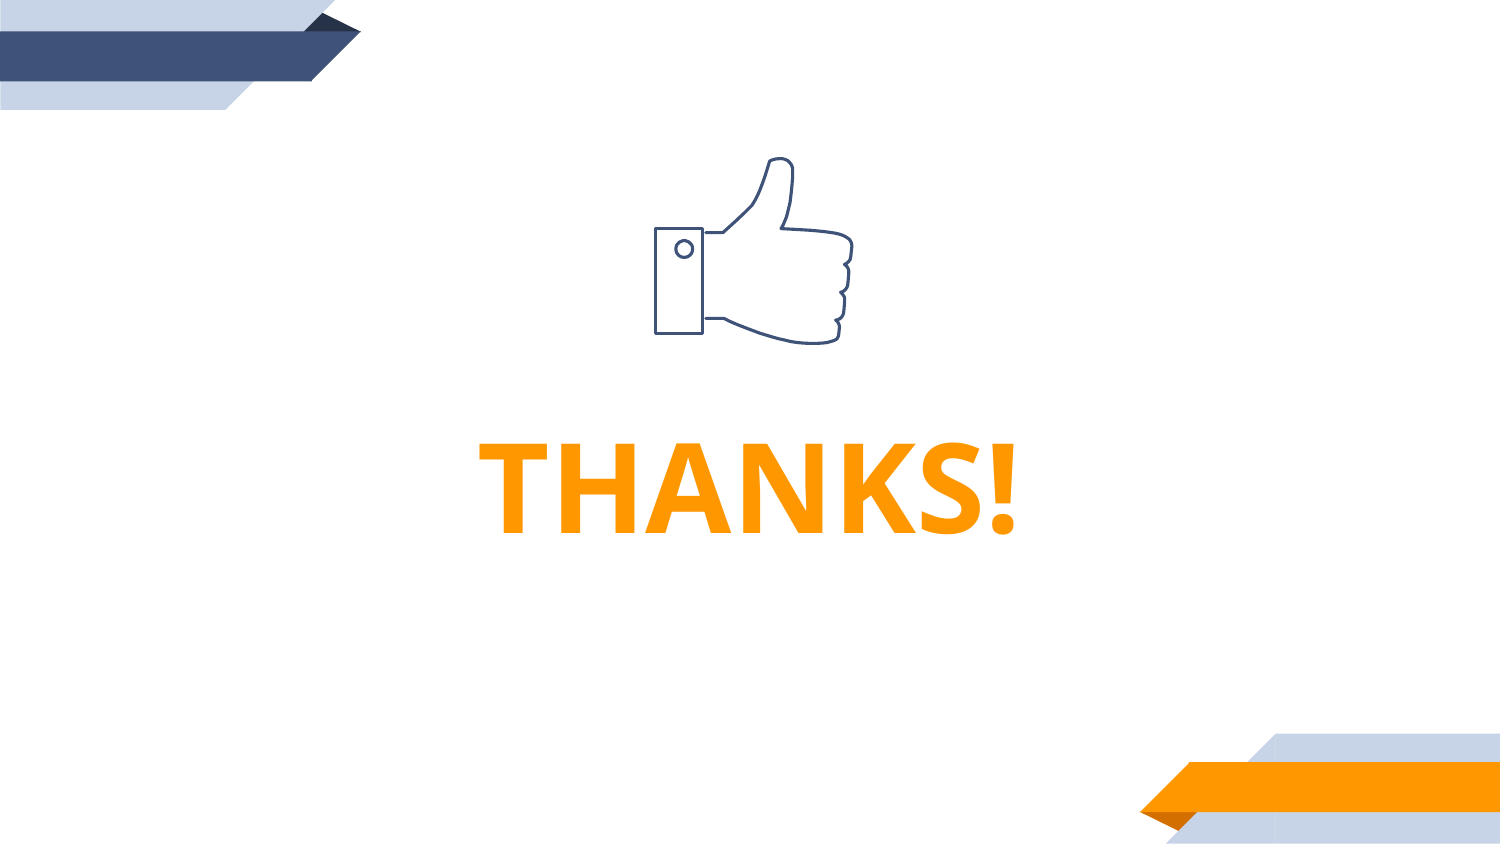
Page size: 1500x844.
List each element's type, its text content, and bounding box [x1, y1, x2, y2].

title THANKS! [209, 387, 1291, 579]
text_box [655, 158, 853, 344]
slide_number [1249, 760, 1494, 813]
